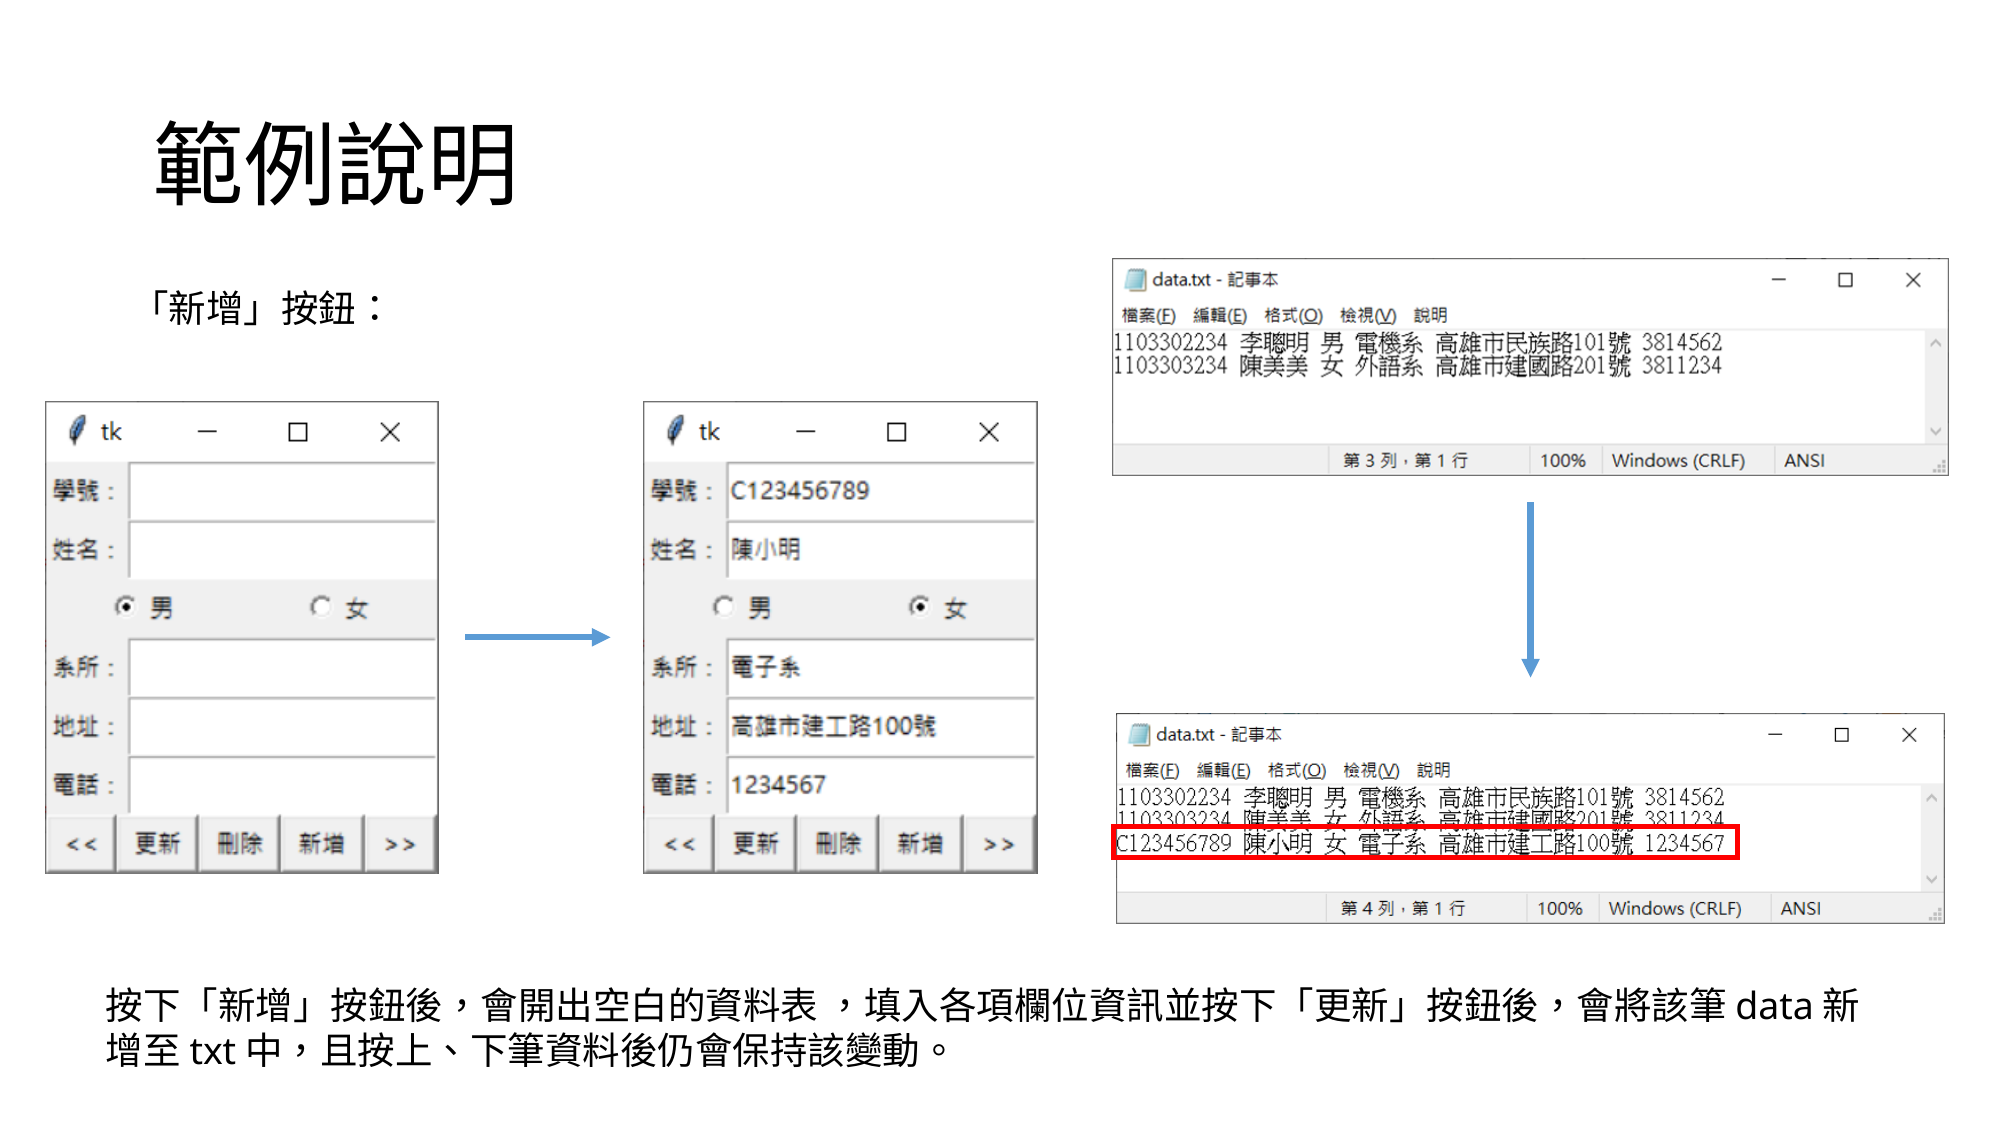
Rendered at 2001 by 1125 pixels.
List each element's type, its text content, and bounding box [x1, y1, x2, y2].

title 範例說明 [137, 59, 1863, 258]
text_box 按下「新增」按鈕後，會開出空白的資料表 ，填入各項欄位資訊並按下「更新」按鈕後，會將該筆data新增至txt中，且按上、下筆資料後仍會保持該變動。 [90, 975, 1910, 1080]
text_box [44, 258, 1949, 924]
